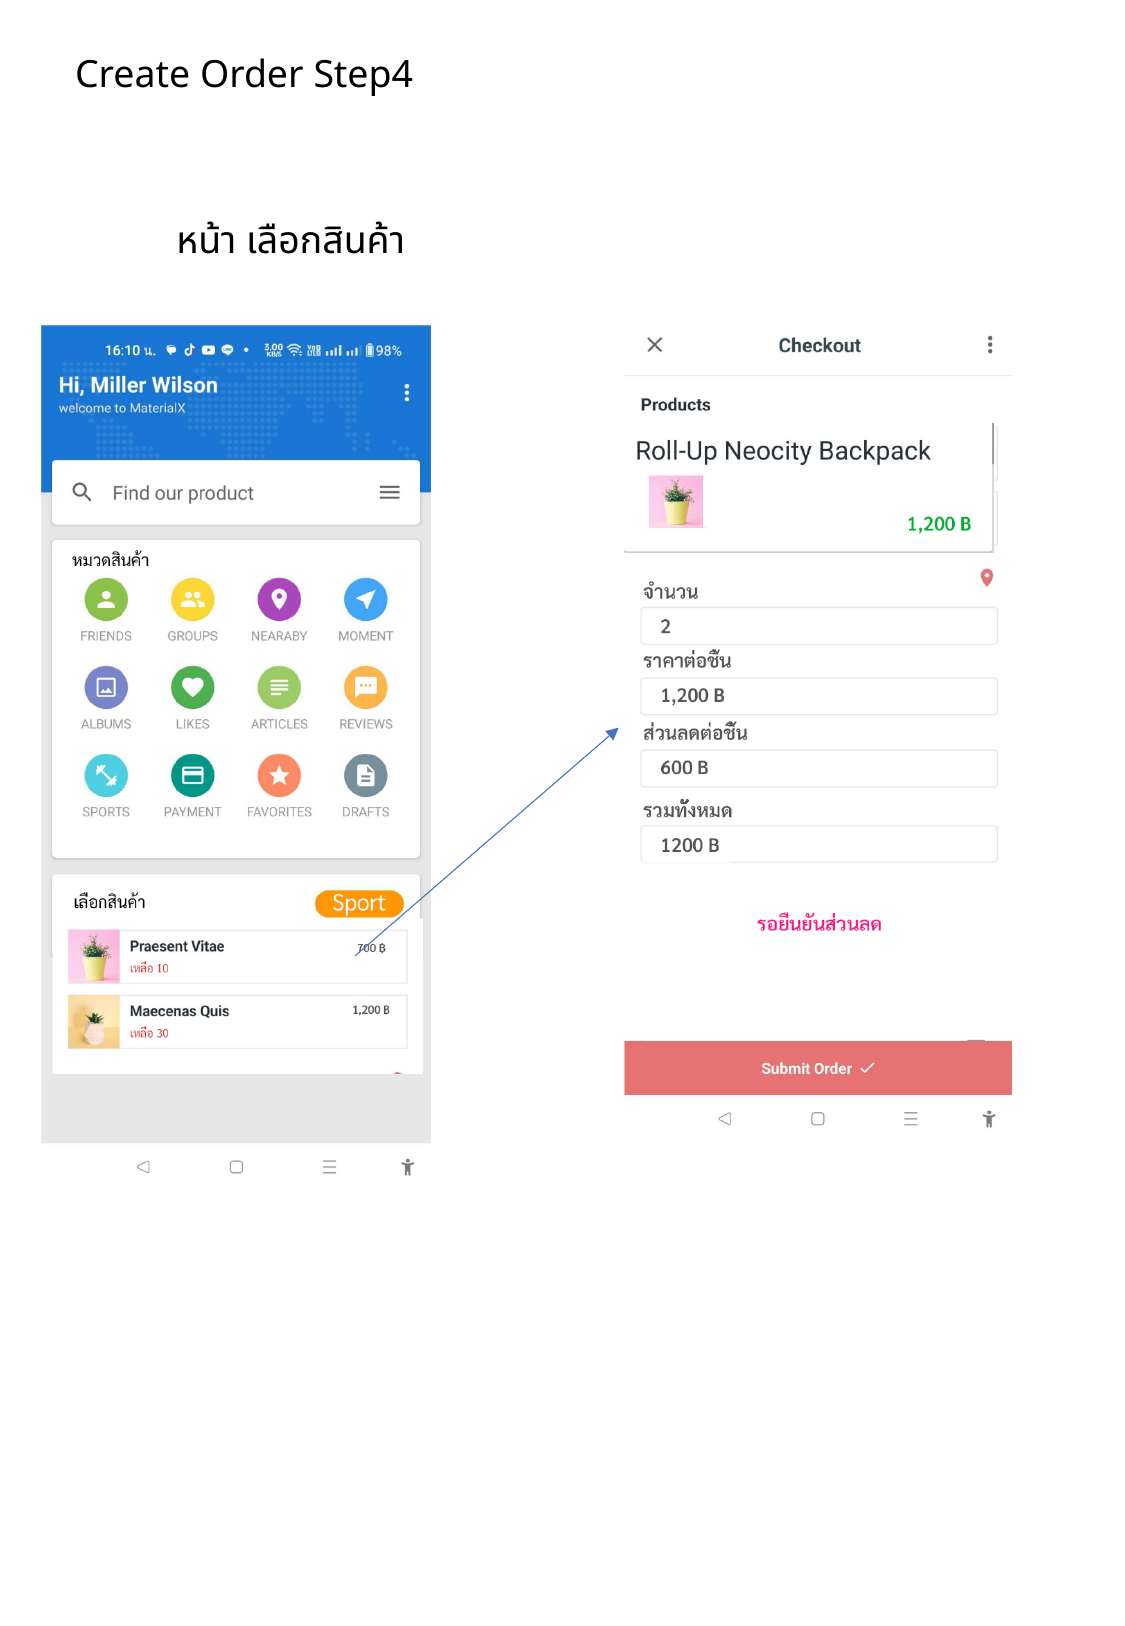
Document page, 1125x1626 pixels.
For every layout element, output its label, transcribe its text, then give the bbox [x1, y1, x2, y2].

text_box Create Order Step4 [60, 42, 432, 103]
text_box หน้า เลือกสินค้า [161, 208, 533, 269]
picture [38, 319, 432, 1192]
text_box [354, 727, 619, 956]
picture [618, 319, 1012, 1137]
